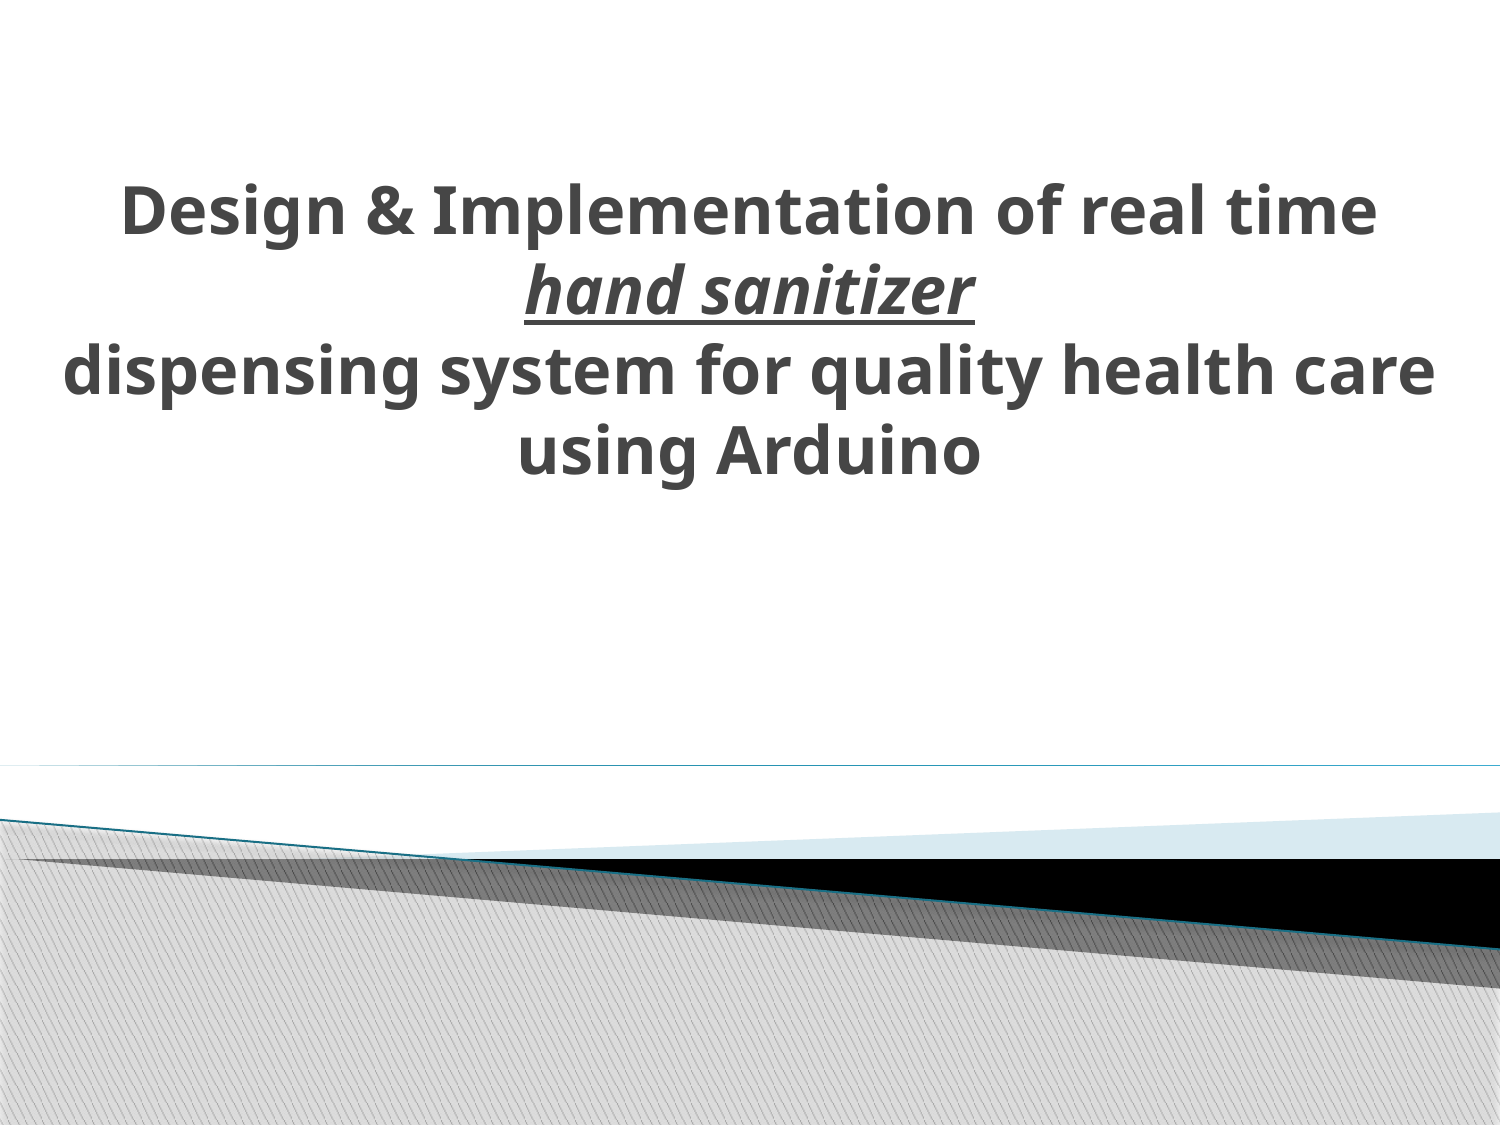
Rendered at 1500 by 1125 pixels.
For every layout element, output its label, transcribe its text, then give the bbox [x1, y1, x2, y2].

picture [5, 859, 1500, 989]
title Design & Implementation of real time hand sanitizer dispensing system for quality health care using Arduino [0, 149, 1500, 576]
subtitle [112, 592, 1388, 790]
